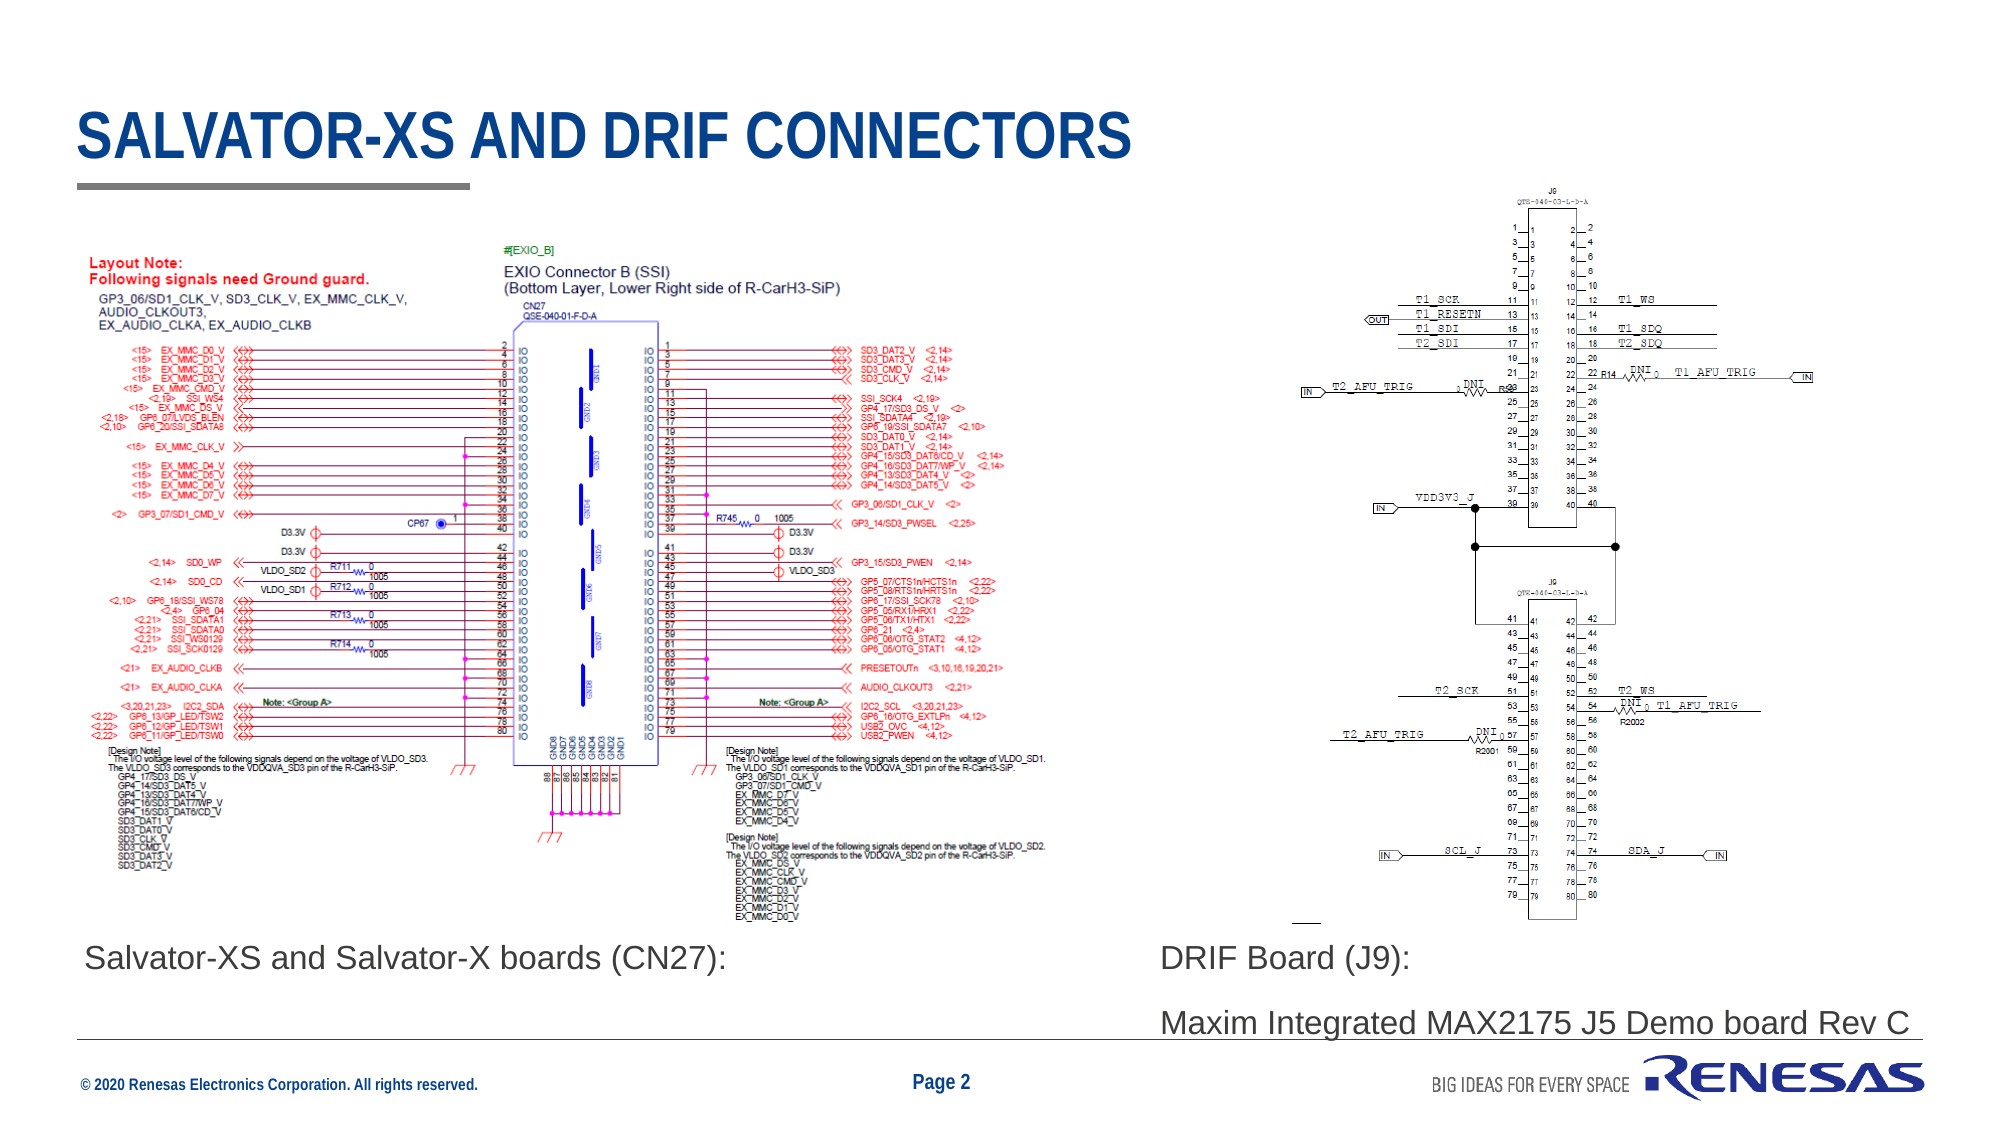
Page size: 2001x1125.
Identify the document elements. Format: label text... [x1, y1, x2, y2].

text_box Salvator-XS and Salvator-X boards (CN27): [84, 937, 842, 1042]
picture [1271, 172, 1833, 929]
picture [1425, 1049, 1933, 1106]
title Salvator-xs and DRIF CONNECTORS [76, 99, 1922, 173]
picture [76, 237, 1058, 929]
list DRIF Board (J9): Maxim Integrated MAX2175 J5 Demo board Rev C [1159, 928, 1918, 1049]
